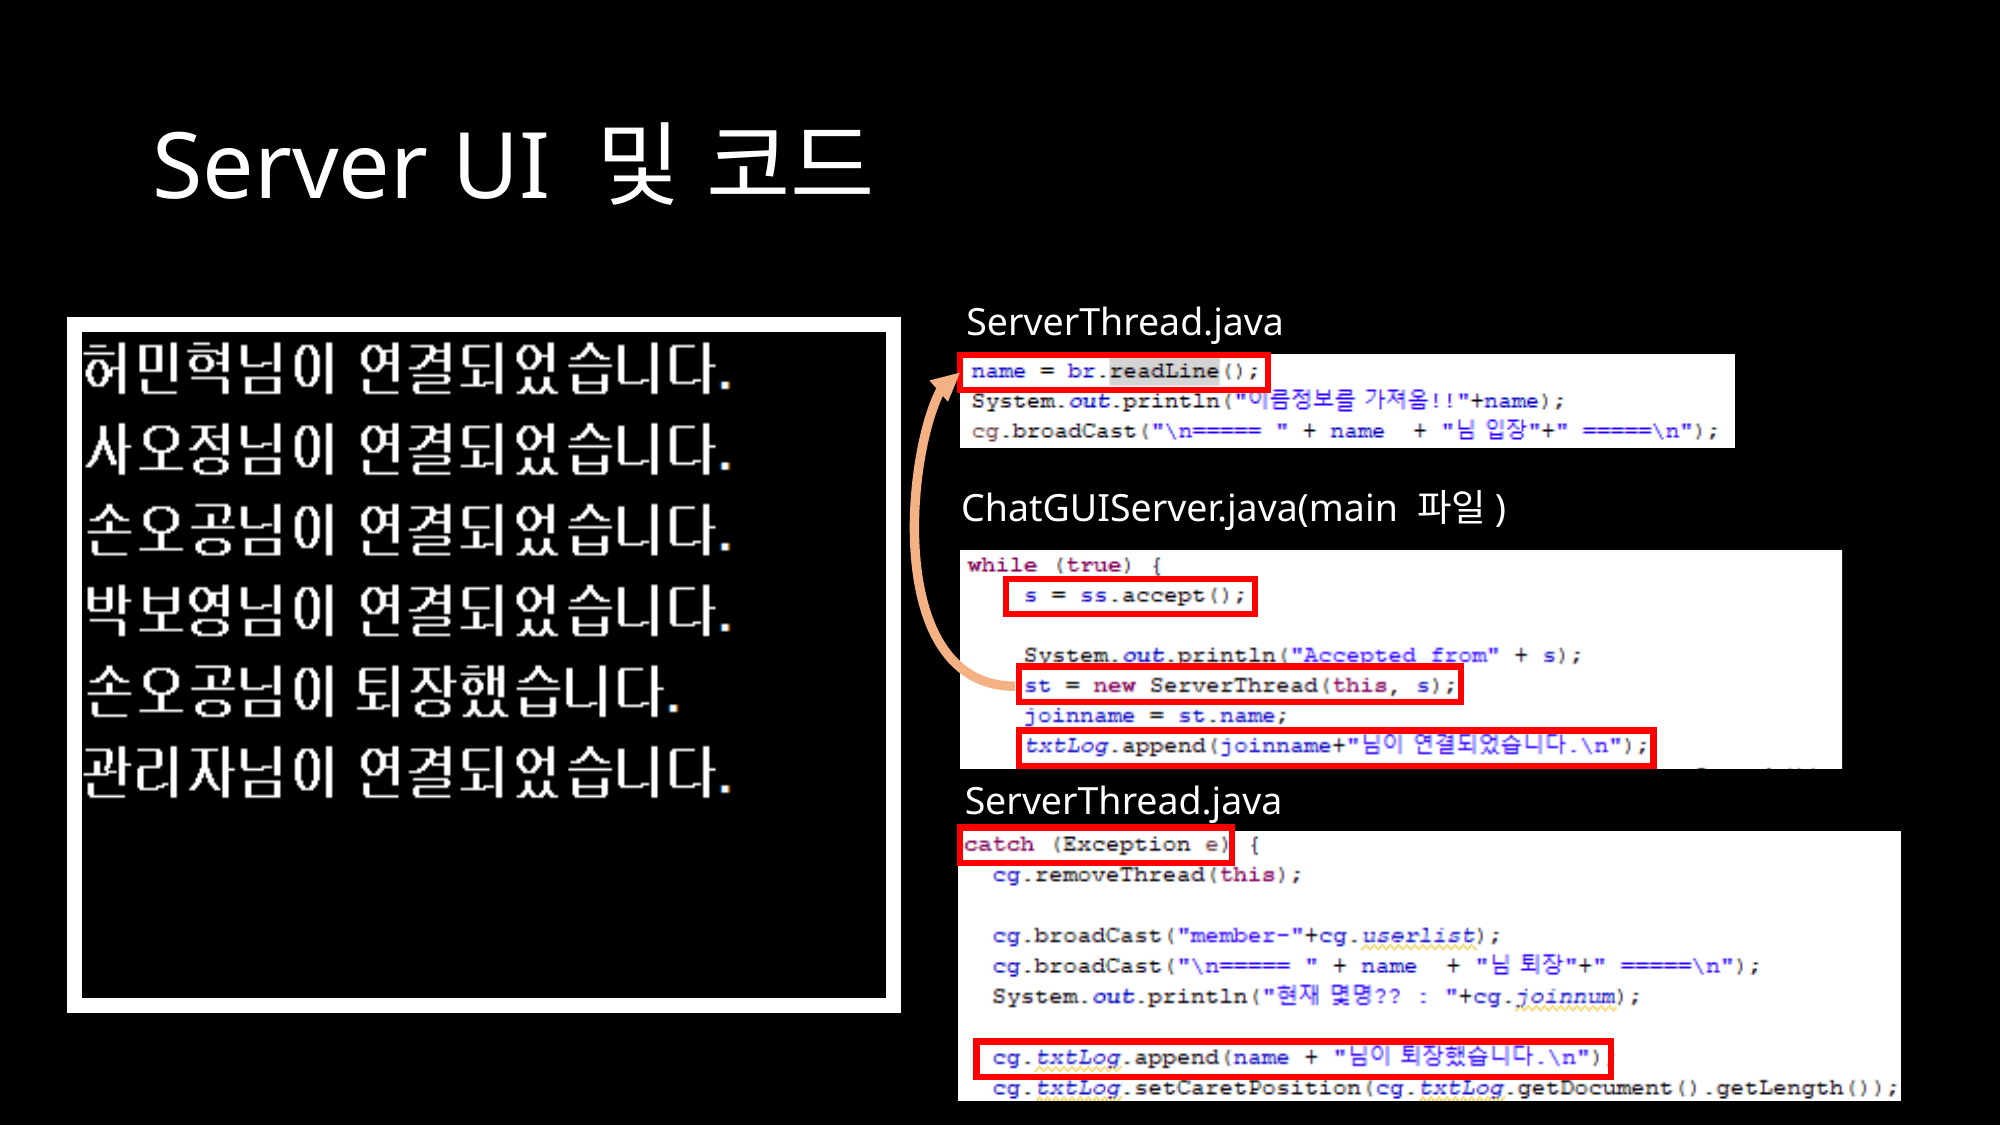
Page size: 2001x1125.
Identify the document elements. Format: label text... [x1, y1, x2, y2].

title Server UI 및 코드 [137, 59, 1863, 278]
text_box ServerThread.java [950, 769, 1298, 830]
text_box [959, 476, 1843, 769]
picture [958, 831, 1901, 1101]
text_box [830, 501, 1145, 557]
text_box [959, 290, 1735, 448]
picture [81, 331, 886, 999]
